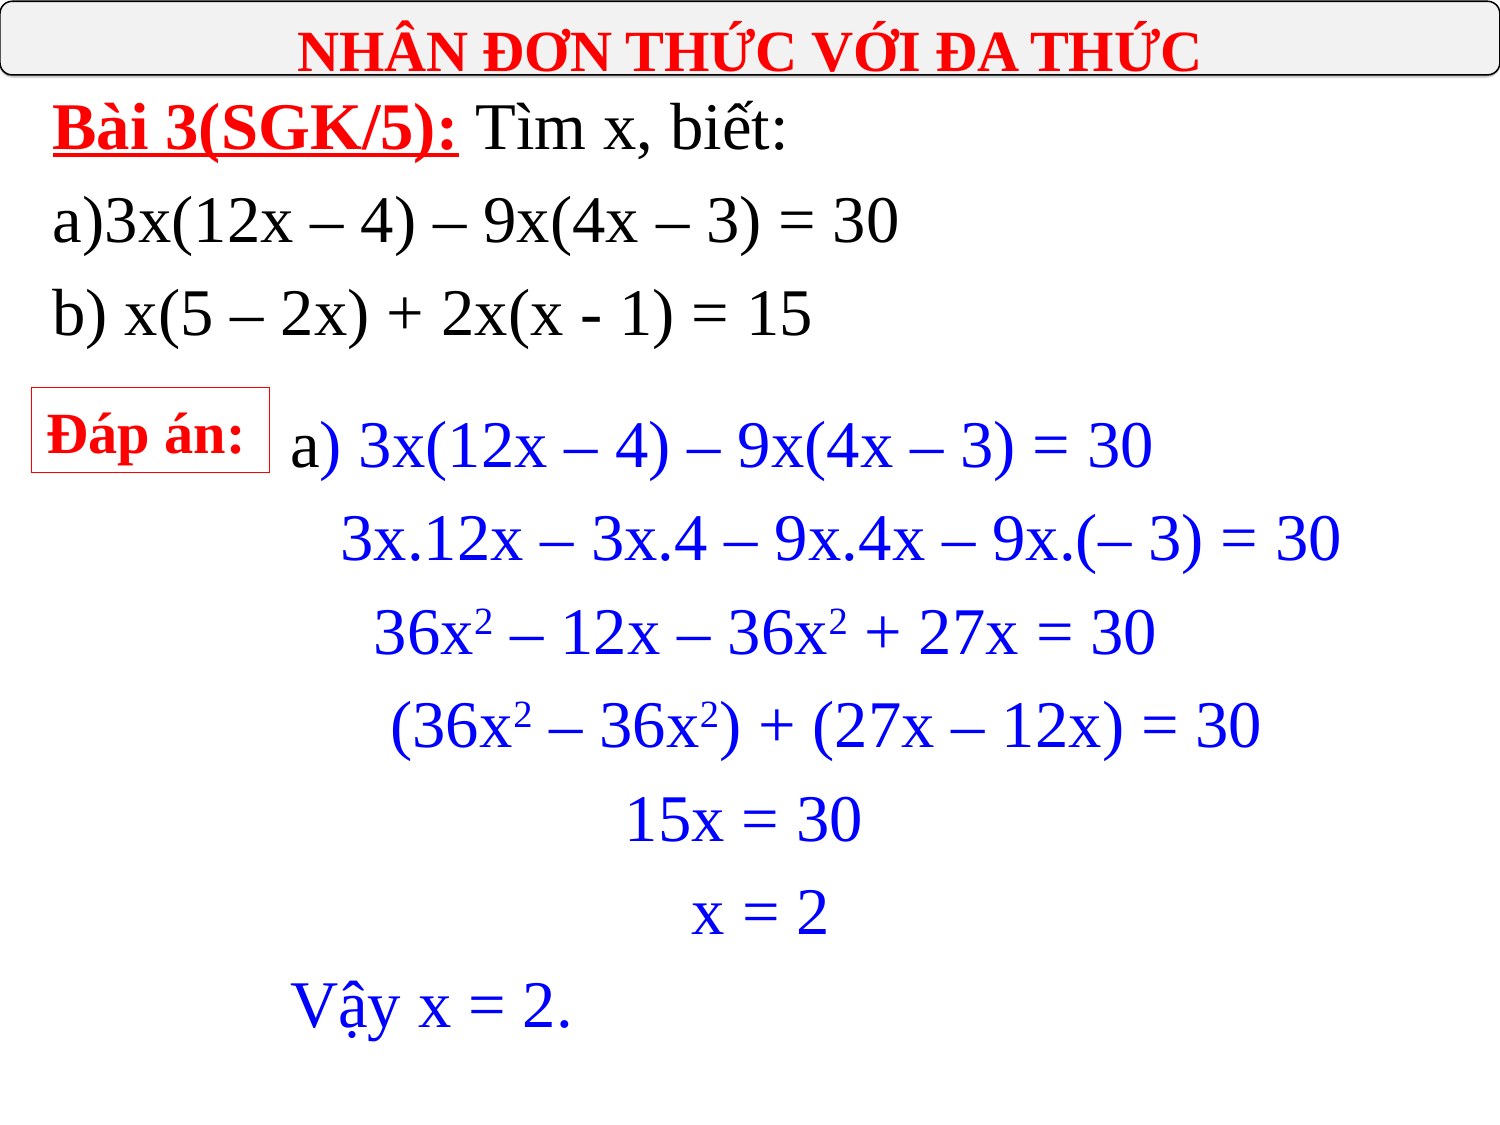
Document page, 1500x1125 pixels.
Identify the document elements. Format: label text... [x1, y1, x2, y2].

list Bài 3(SGK/5): Tìm x, biết: a)3x(12x – 4) – 9x(4x – 3) = 30 b) x(5 – 2x) + 2x(x - 1) = 15 [37, 79, 1388, 388]
text_box Đáp án: [31, 387, 270, 473]
text_box NHÂN ĐƠN THỨC VỚI ĐA THỨC [0, 1, 1500, 75]
text_box a) 3x(12x – 4) – 9x(4x – 3) = 30 3x.12x – 3x.4 – 9x.4x – 9x.(– 3) = 30 36x2 – 12x – 36x2 + 27x = 30 (36x2 – 36x2) + (27x – 12x) = 30 15x = 30 x = 2 Vậy x = 2. [274, 393, 1413, 1075]
